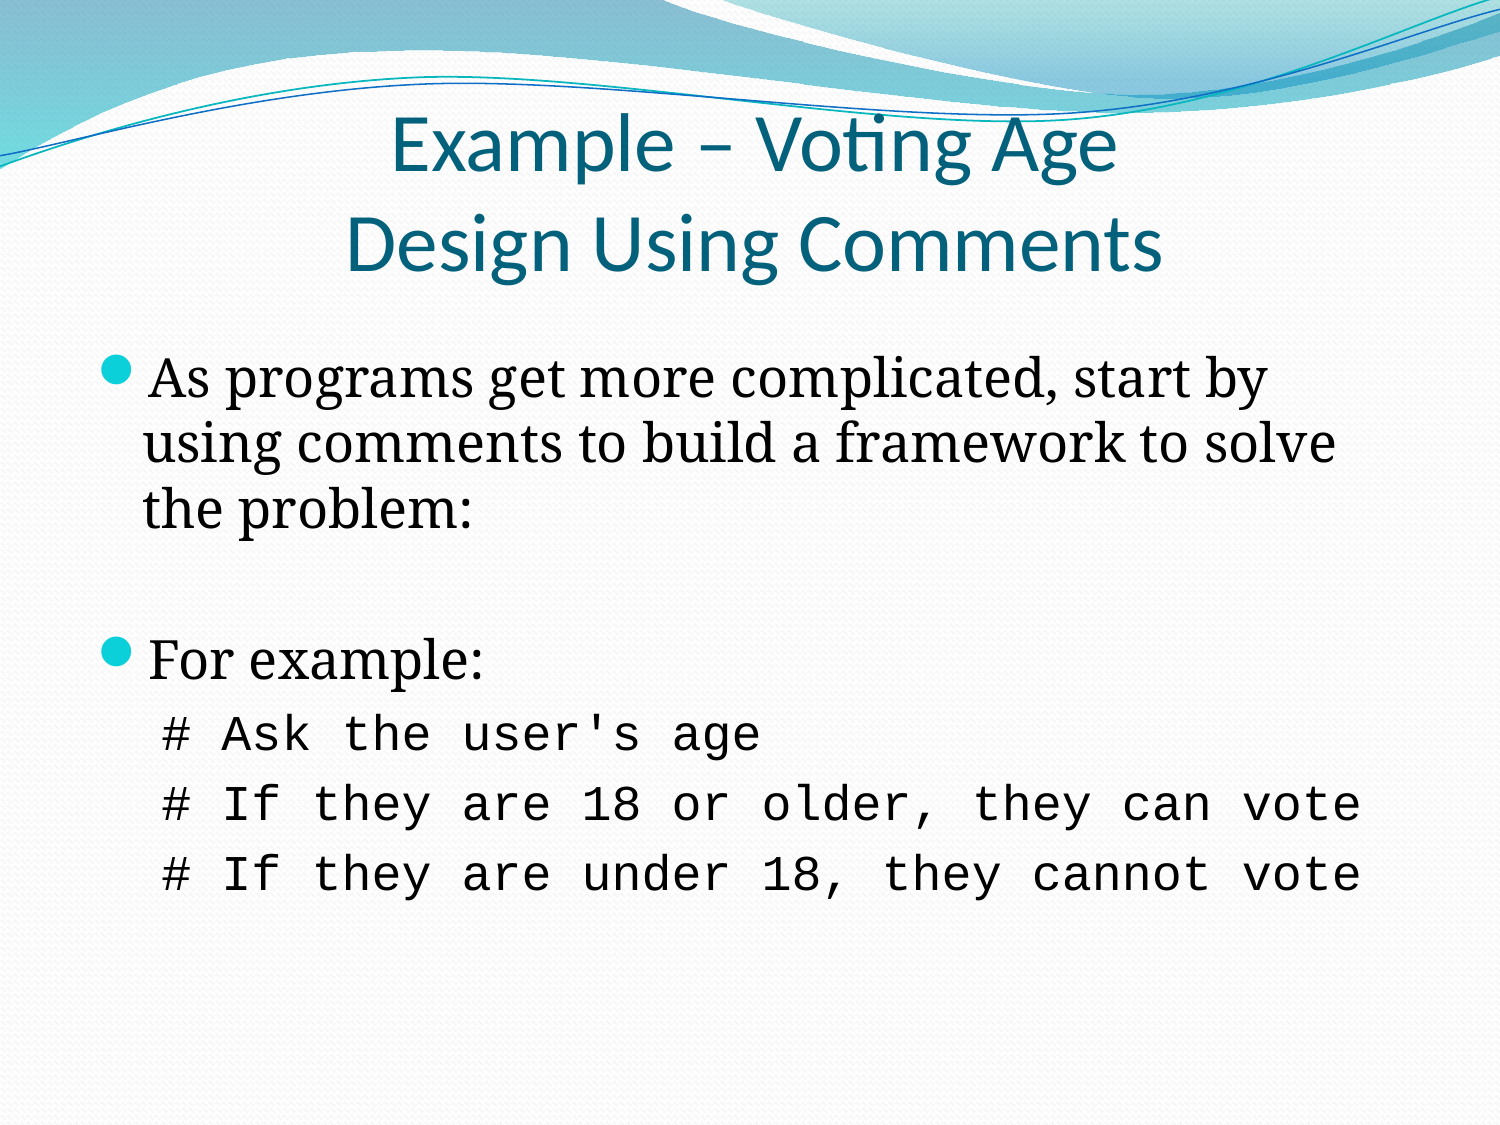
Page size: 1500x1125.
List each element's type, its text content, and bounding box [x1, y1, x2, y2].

list As programs get more complicated, start by using comments to build a framework to solve the problem: For example: # Ask the user's age # If they are 18 or older, they can vote # If they are under 18, they cannot vote [82, 336, 1425, 1024]
title Example – Voting Age Design Using Comments [84, 115, 1427, 289]
